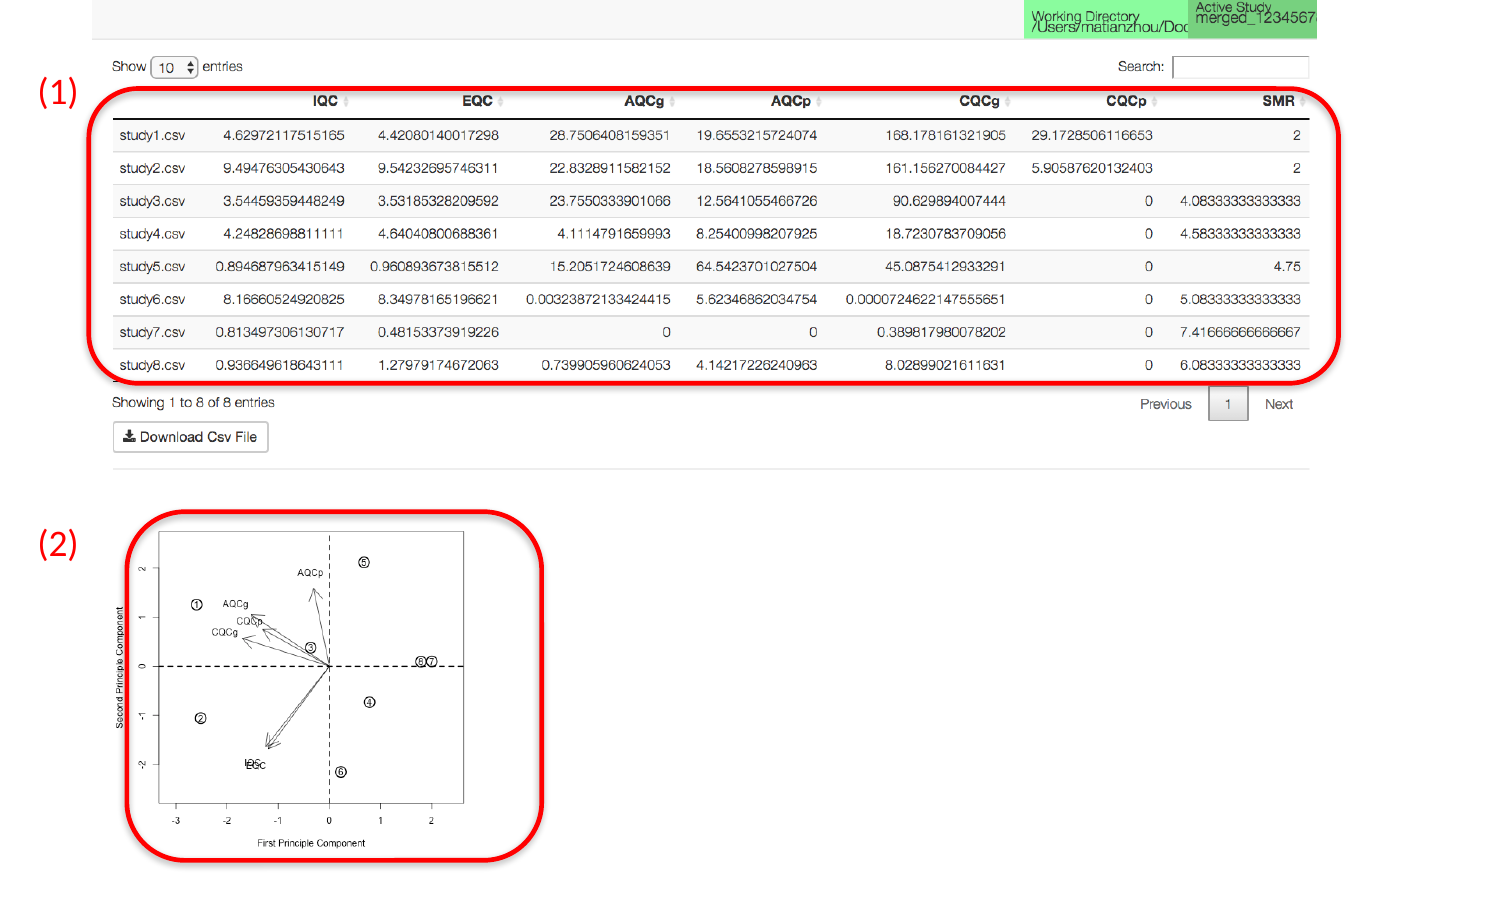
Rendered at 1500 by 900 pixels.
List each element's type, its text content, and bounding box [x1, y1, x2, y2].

text_box (2) [22, 511, 86, 572]
text_box (1) [22, 60, 86, 120]
text_box [1322, 99, 1340, 372]
picture [92, 0, 1318, 882]
